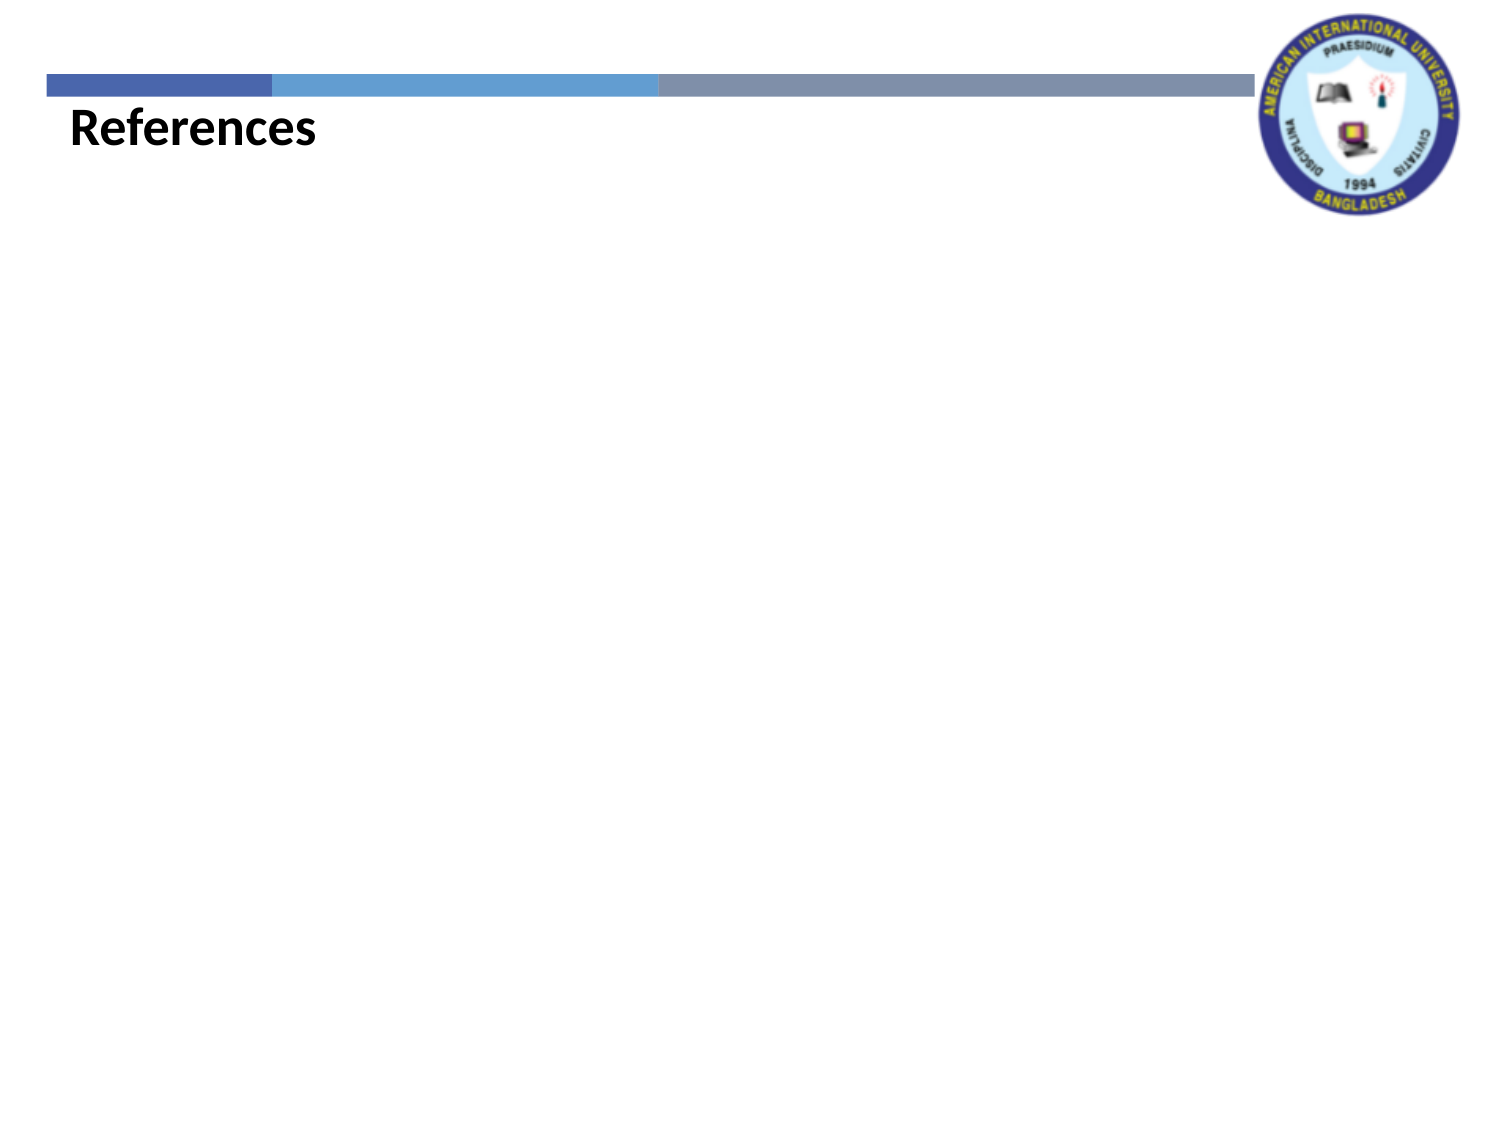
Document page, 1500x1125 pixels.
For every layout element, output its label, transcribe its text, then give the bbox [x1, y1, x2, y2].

picture [1254, 9, 1465, 221]
text_box References [54, 97, 586, 179]
